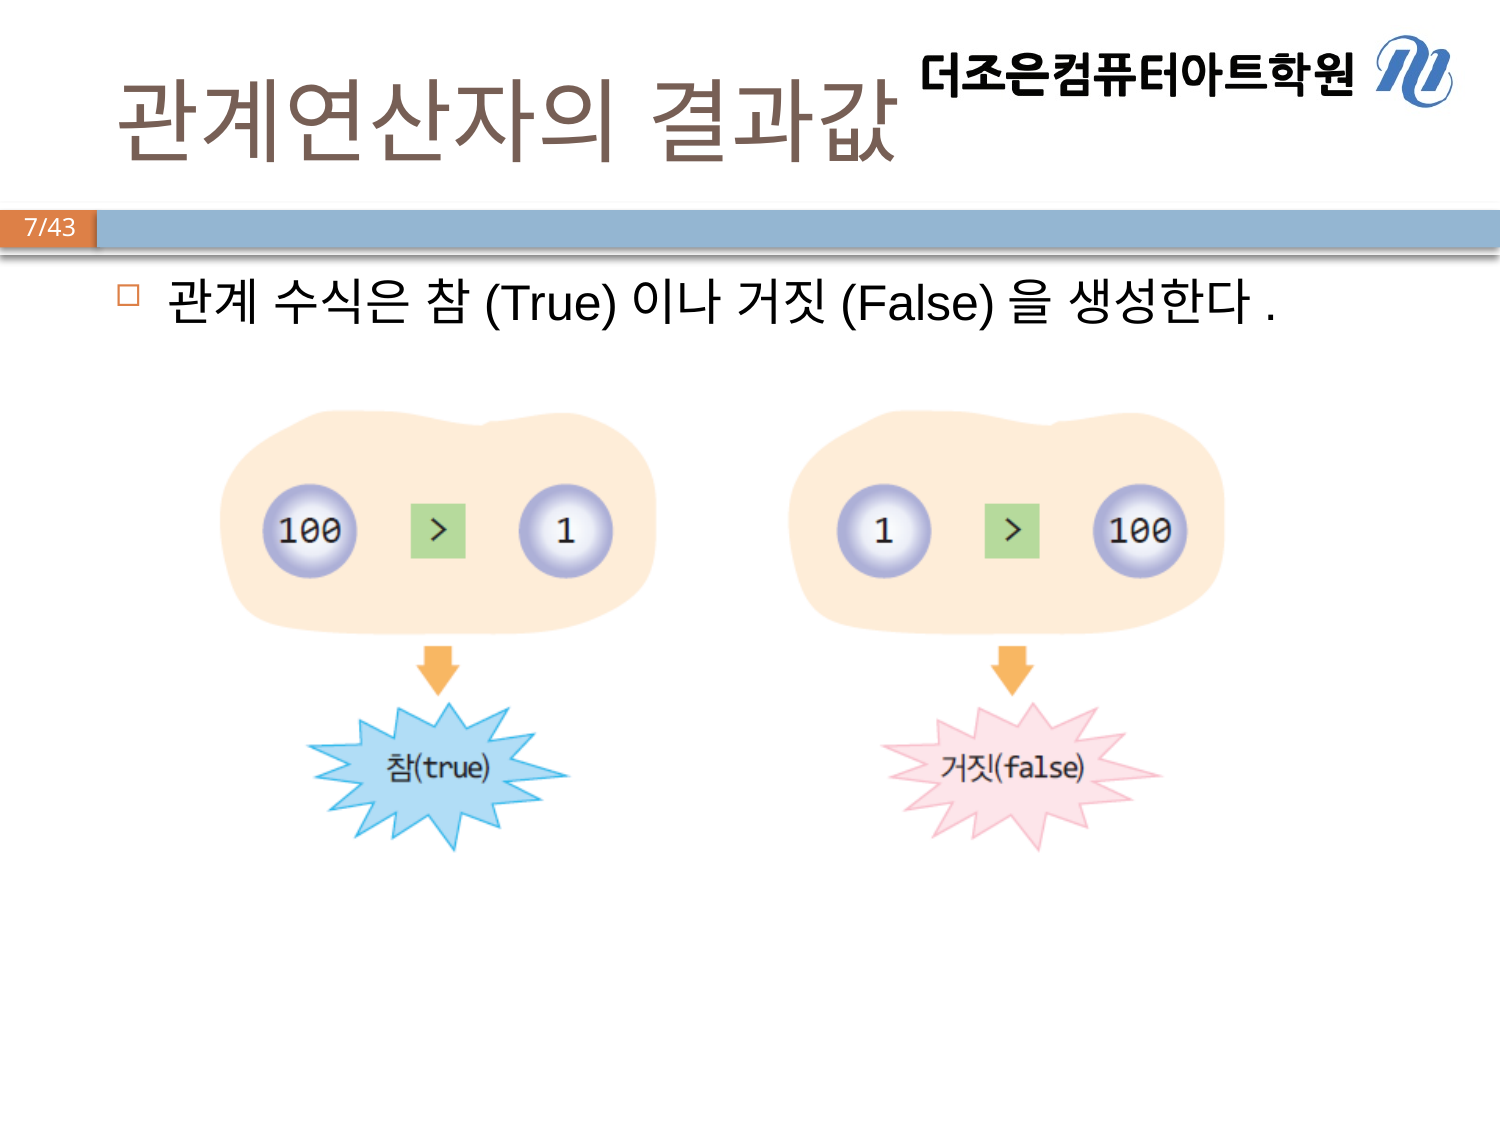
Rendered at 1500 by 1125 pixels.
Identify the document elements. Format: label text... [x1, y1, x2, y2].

picture [896, 25, 1476, 116]
list 관계 수식은 참(True)이나 거짓(False)을 생성한다. [100, 262, 1438, 1000]
title 관계연산자의 결과값 [100, 37, 1438, 200]
picture [200, 382, 1252, 871]
